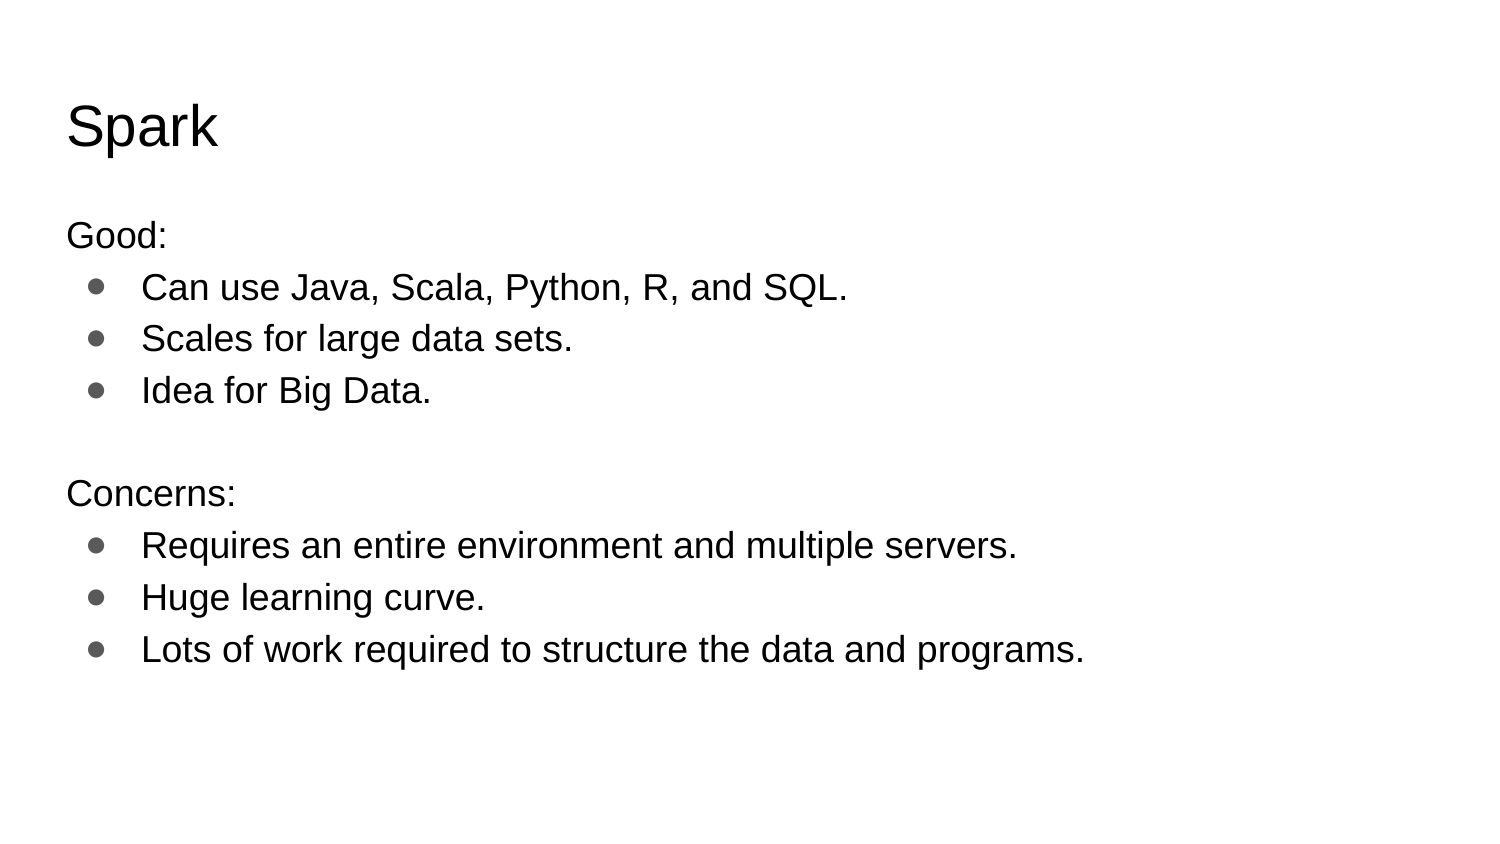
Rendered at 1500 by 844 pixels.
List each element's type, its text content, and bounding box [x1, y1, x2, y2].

title Spark [51, 72, 1449, 167]
list Good: Can use Java, Scala, Python, R, and SQL. Scales for large data sets. Idea for Big Data. Concerns: Requires an entire environment and multiple servers. Huge learning curve. Lots of work required to structure the data and programs. [51, 189, 1449, 750]
